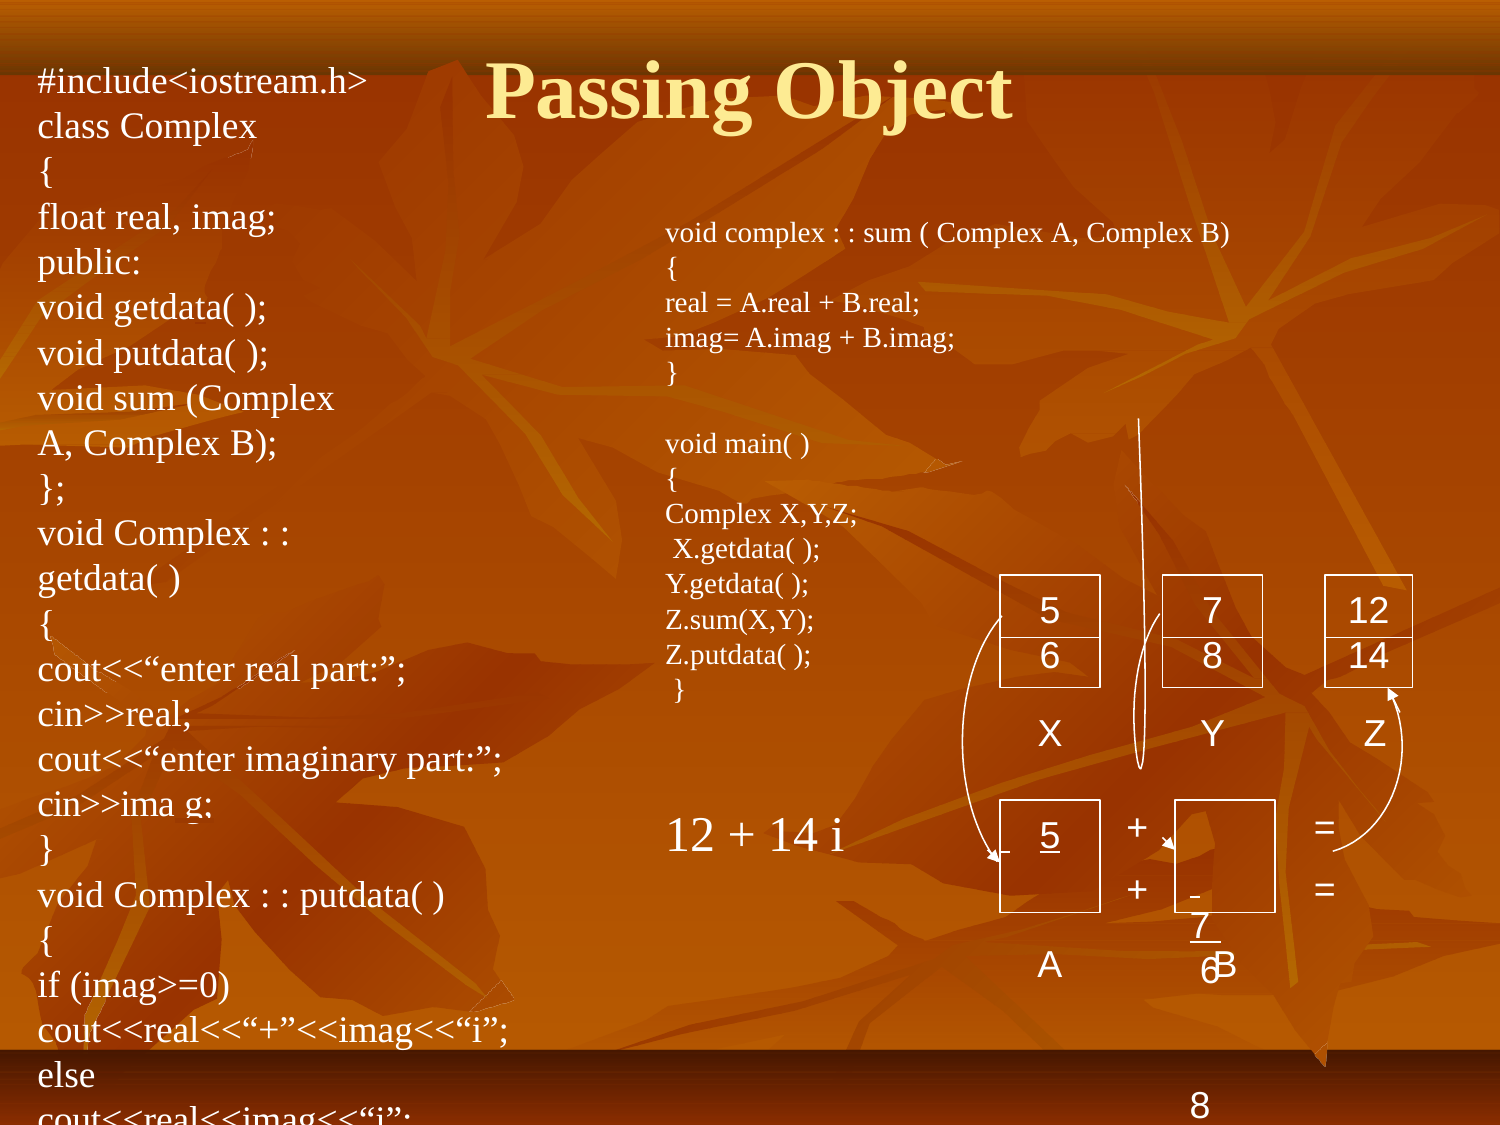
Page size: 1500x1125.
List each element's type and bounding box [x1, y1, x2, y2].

text_box [0, 0, 1500, 1125]
text_box [986, 687, 1404, 863]
text_box [827, 777, 1386, 989]
text_box [961, 614, 1414, 914]
